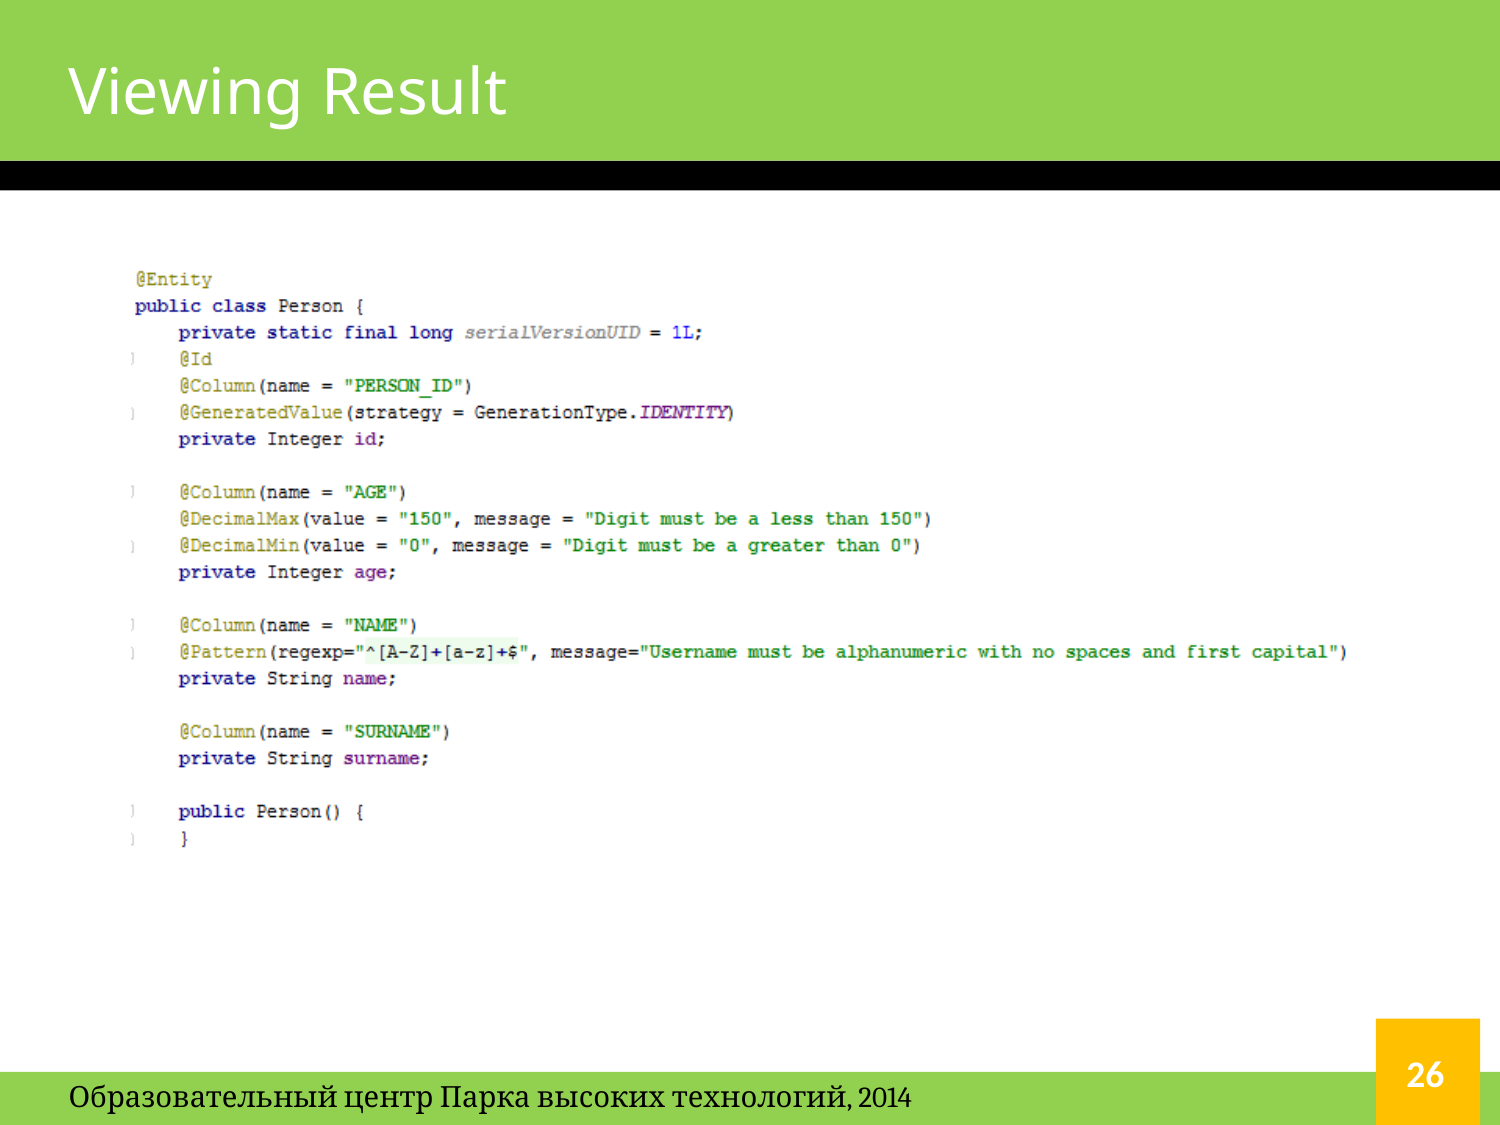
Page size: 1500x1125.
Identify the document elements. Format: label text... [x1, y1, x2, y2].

picture [131, 262, 1369, 863]
slide_number 26 [1376, 1042, 1475, 1103]
title Viewing Result [53, 42, 1404, 135]
